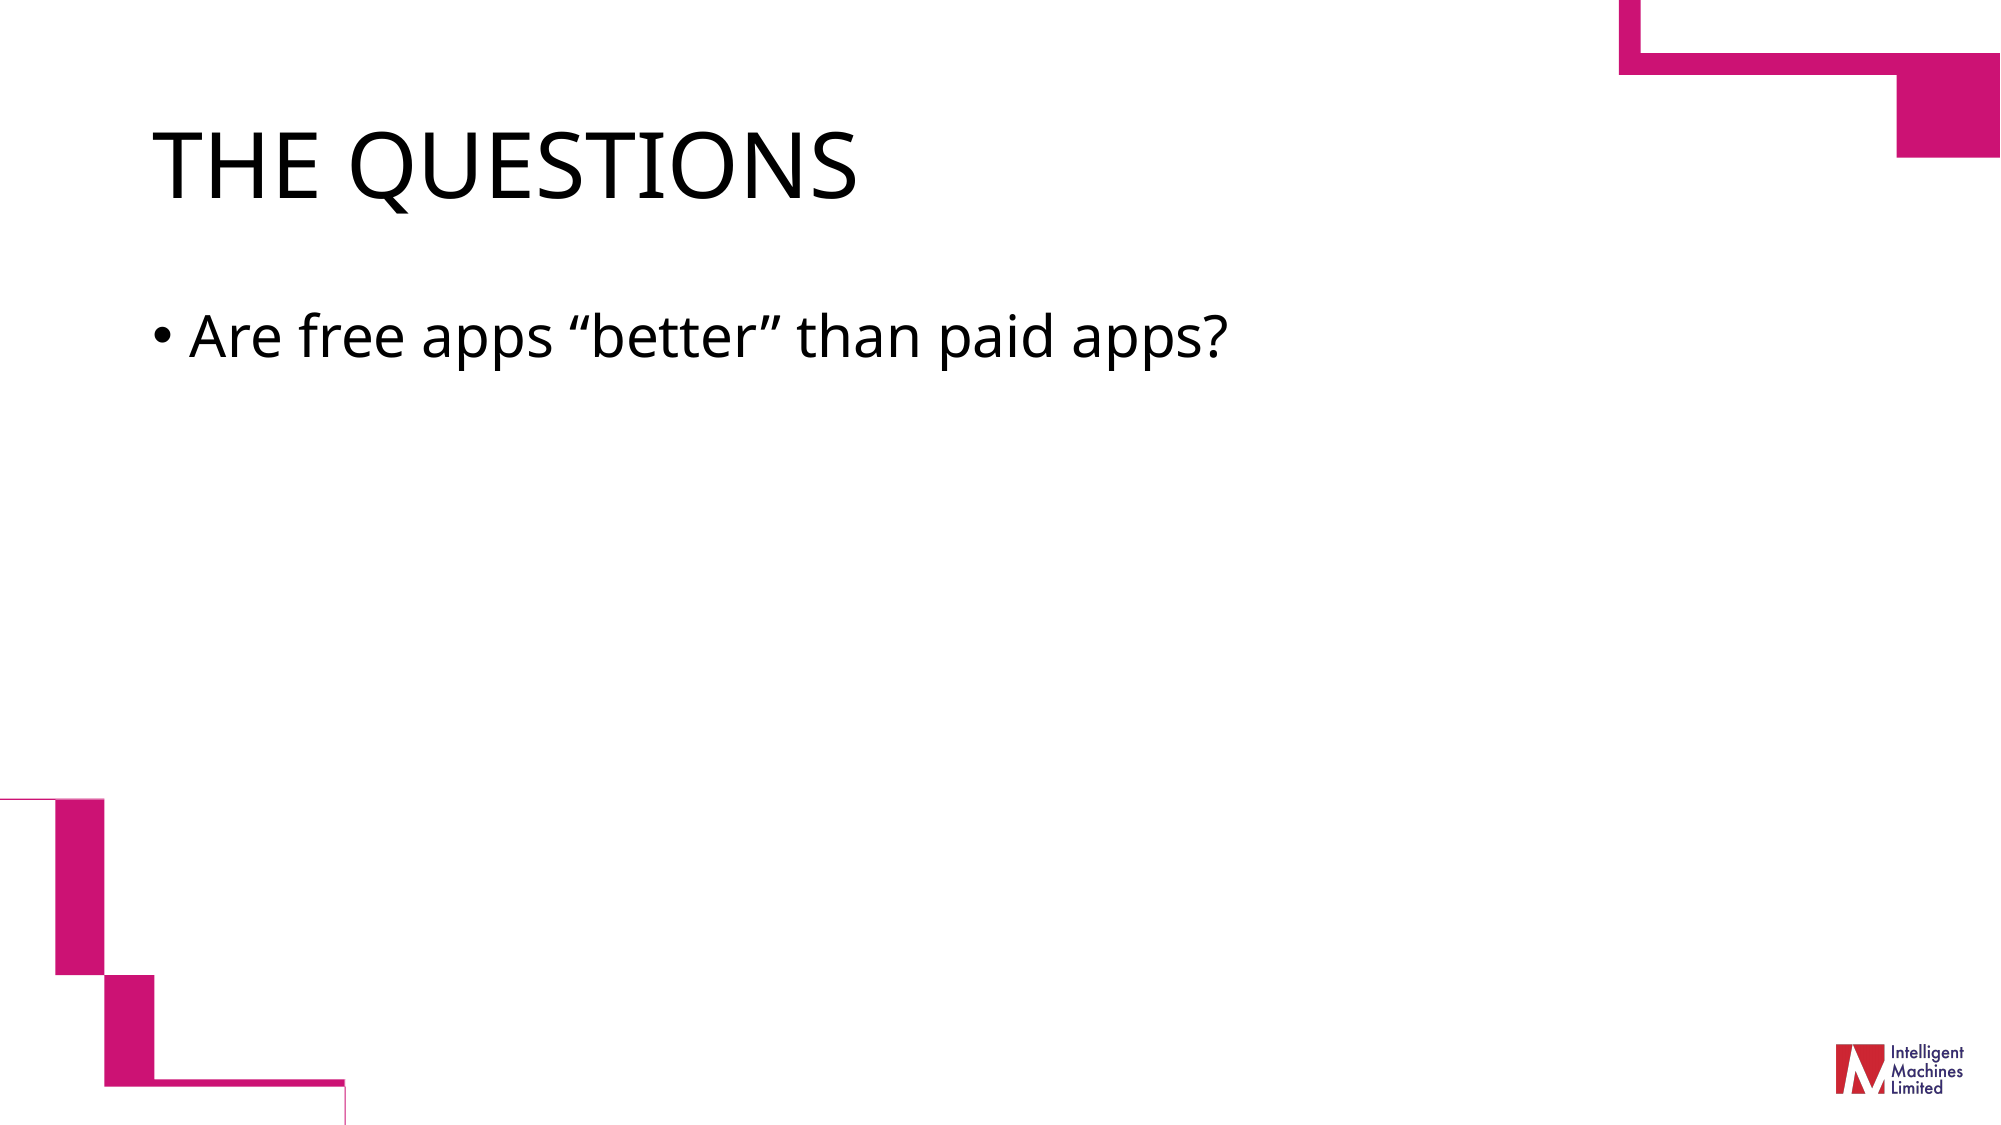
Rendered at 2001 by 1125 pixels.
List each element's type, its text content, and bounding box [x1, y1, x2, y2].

picture [1836, 1044, 1964, 1094]
text_box [0, 798, 346, 1125]
text_box [1618, 0, 2000, 158]
list Are free apps “better” than paid apps? [137, 299, 1863, 1014]
title THE QUESTIONS [137, 59, 1863, 278]
